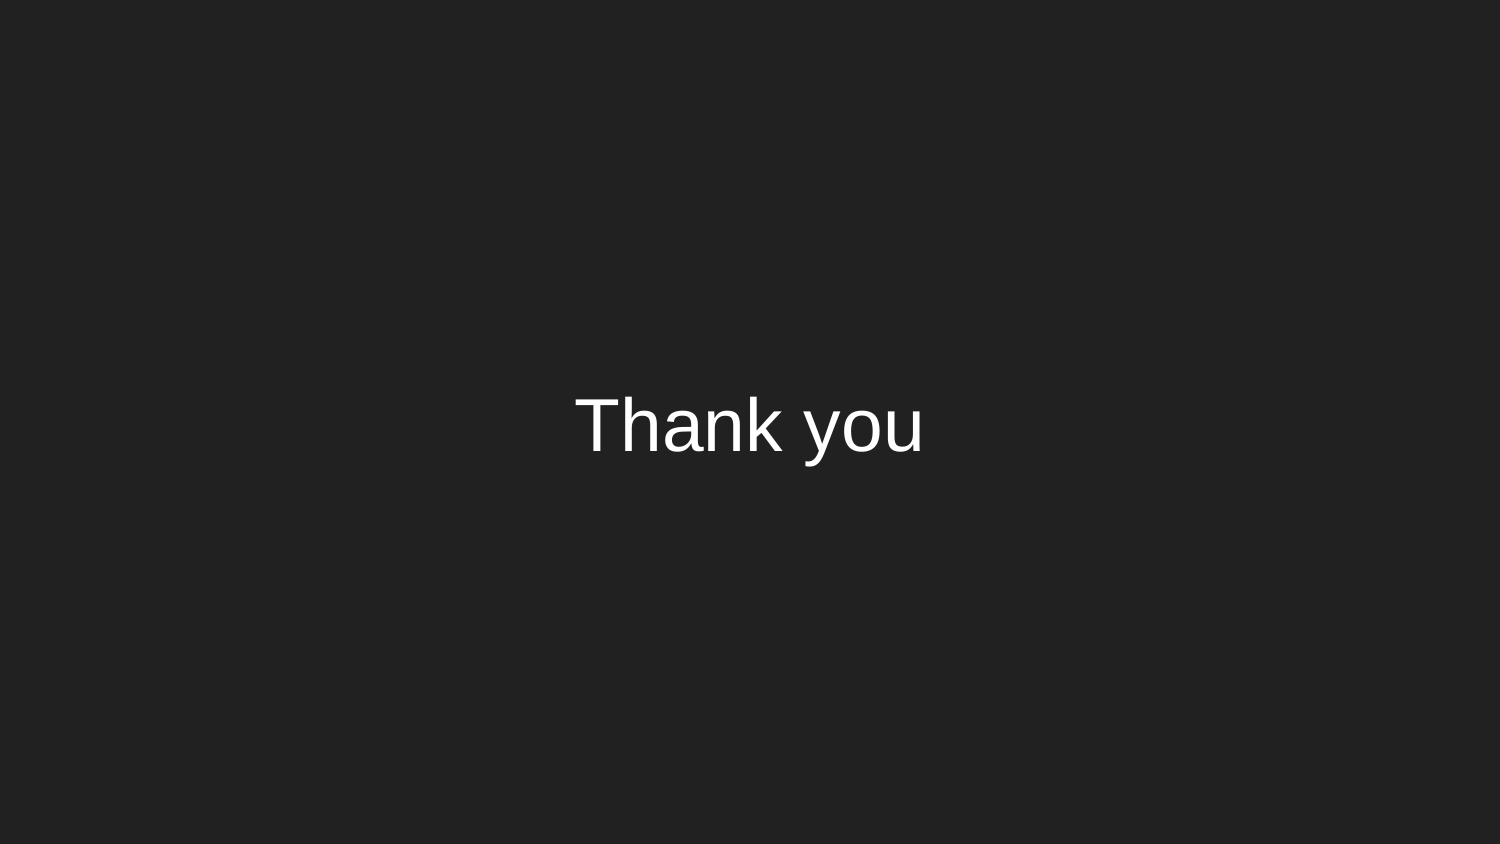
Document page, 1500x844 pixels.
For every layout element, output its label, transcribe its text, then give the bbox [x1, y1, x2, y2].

title Thank you [51, 352, 1449, 491]
